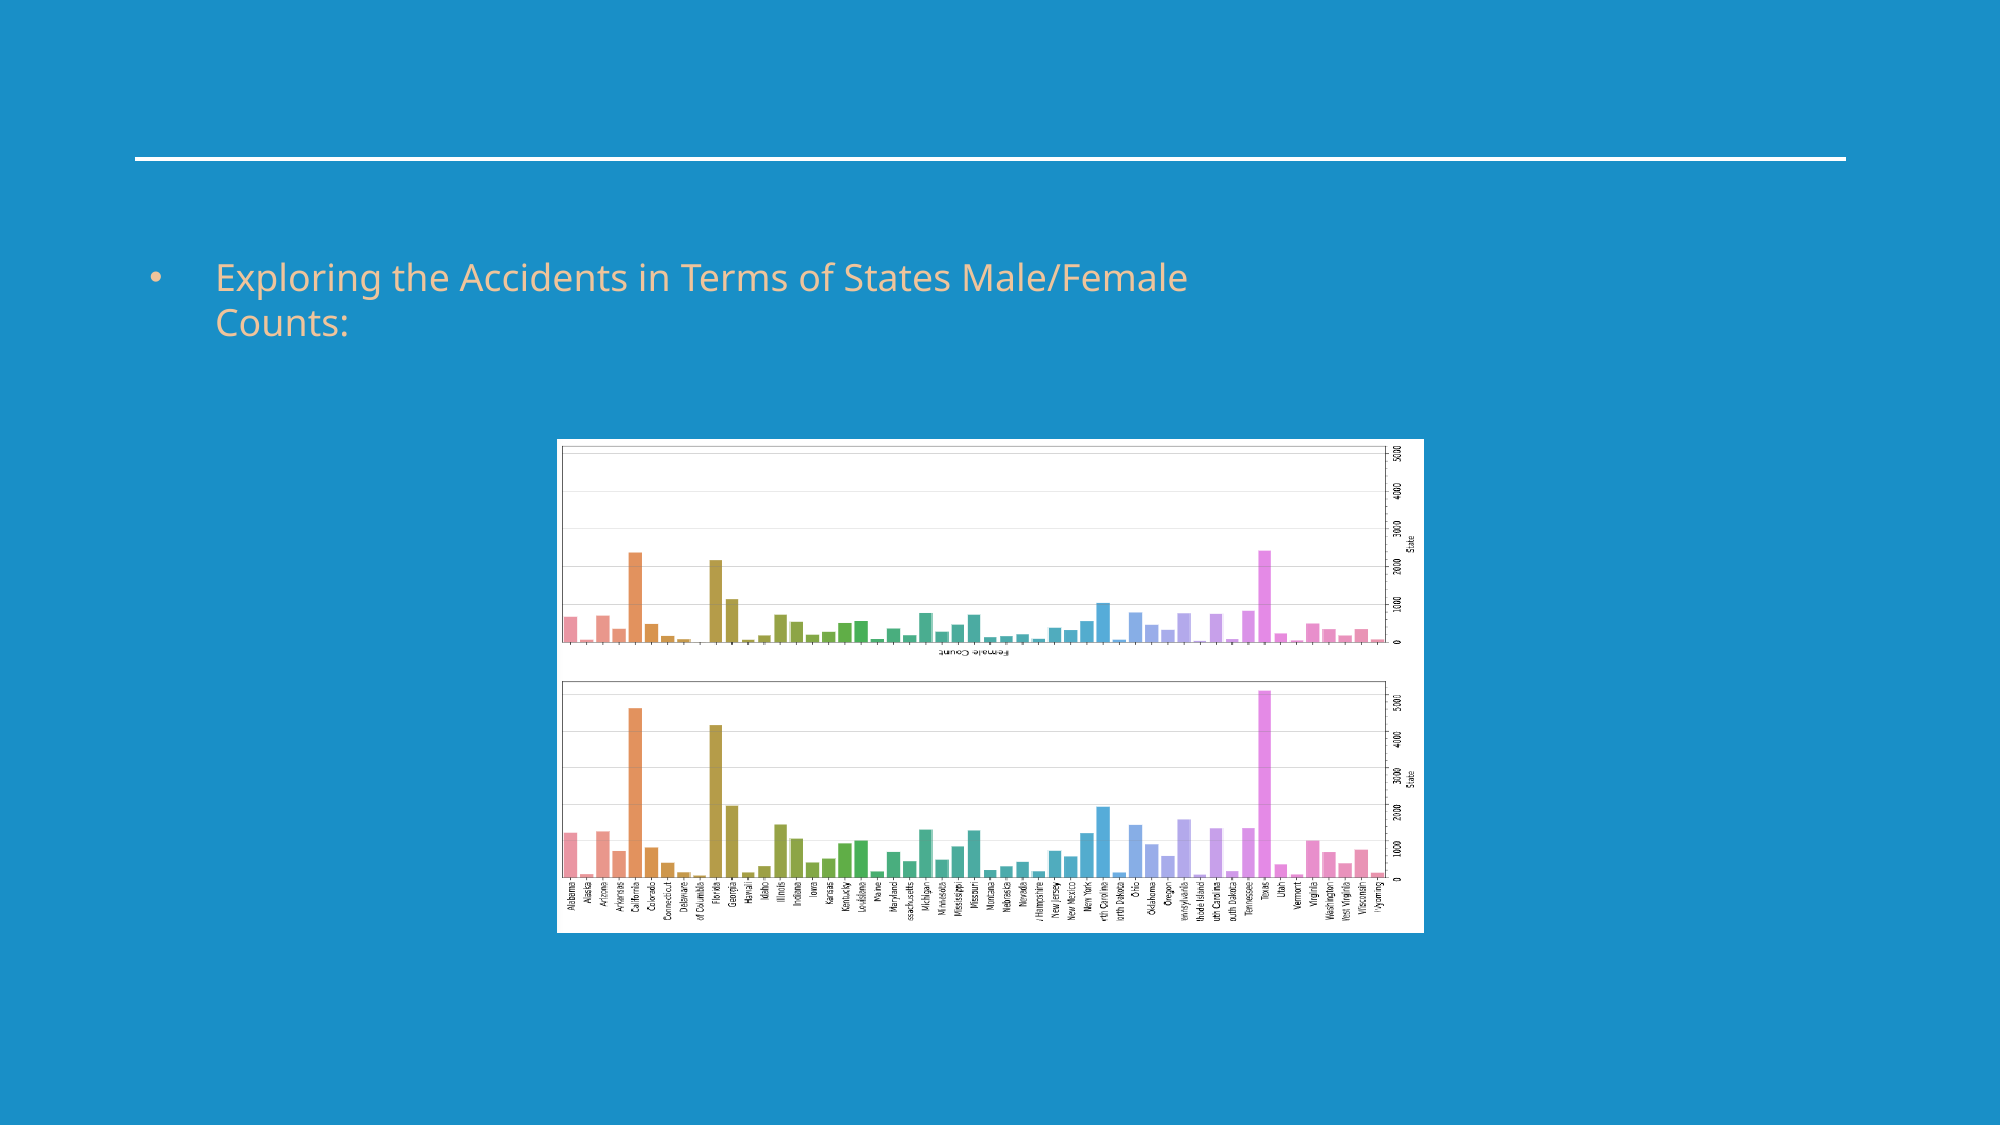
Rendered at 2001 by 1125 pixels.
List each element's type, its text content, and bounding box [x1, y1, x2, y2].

text_box Exploring the Accidents in Terms of States Male/Female Counts: [134, 246, 1220, 352]
picture [557, 439, 1424, 933]
